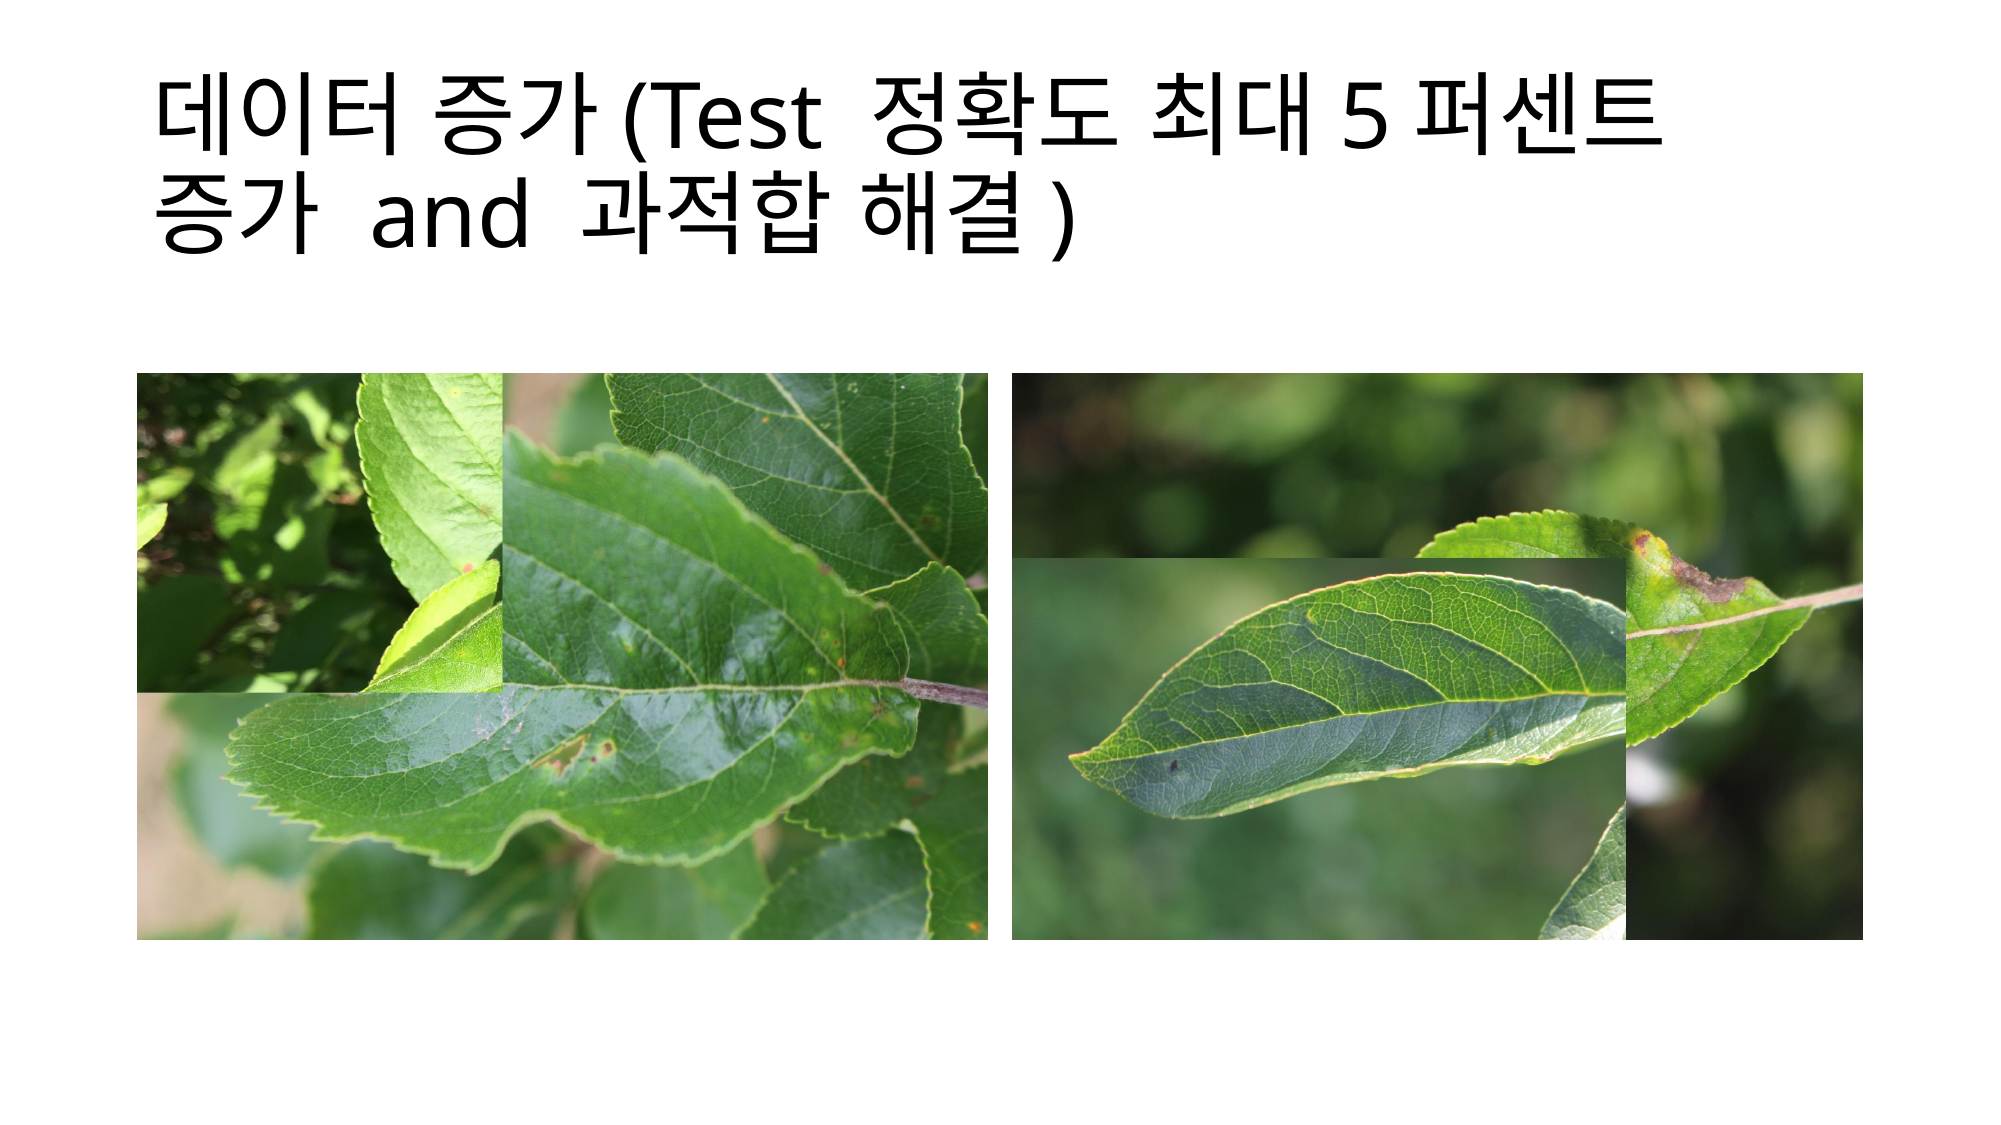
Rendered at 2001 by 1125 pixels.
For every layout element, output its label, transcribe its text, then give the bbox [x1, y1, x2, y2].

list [137, 373, 988, 940]
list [1012, 373, 1863, 940]
title 데이터 증가(Test 정확도 최대5퍼센트 증가 and 과적합 해결) [137, 59, 1863, 278]
